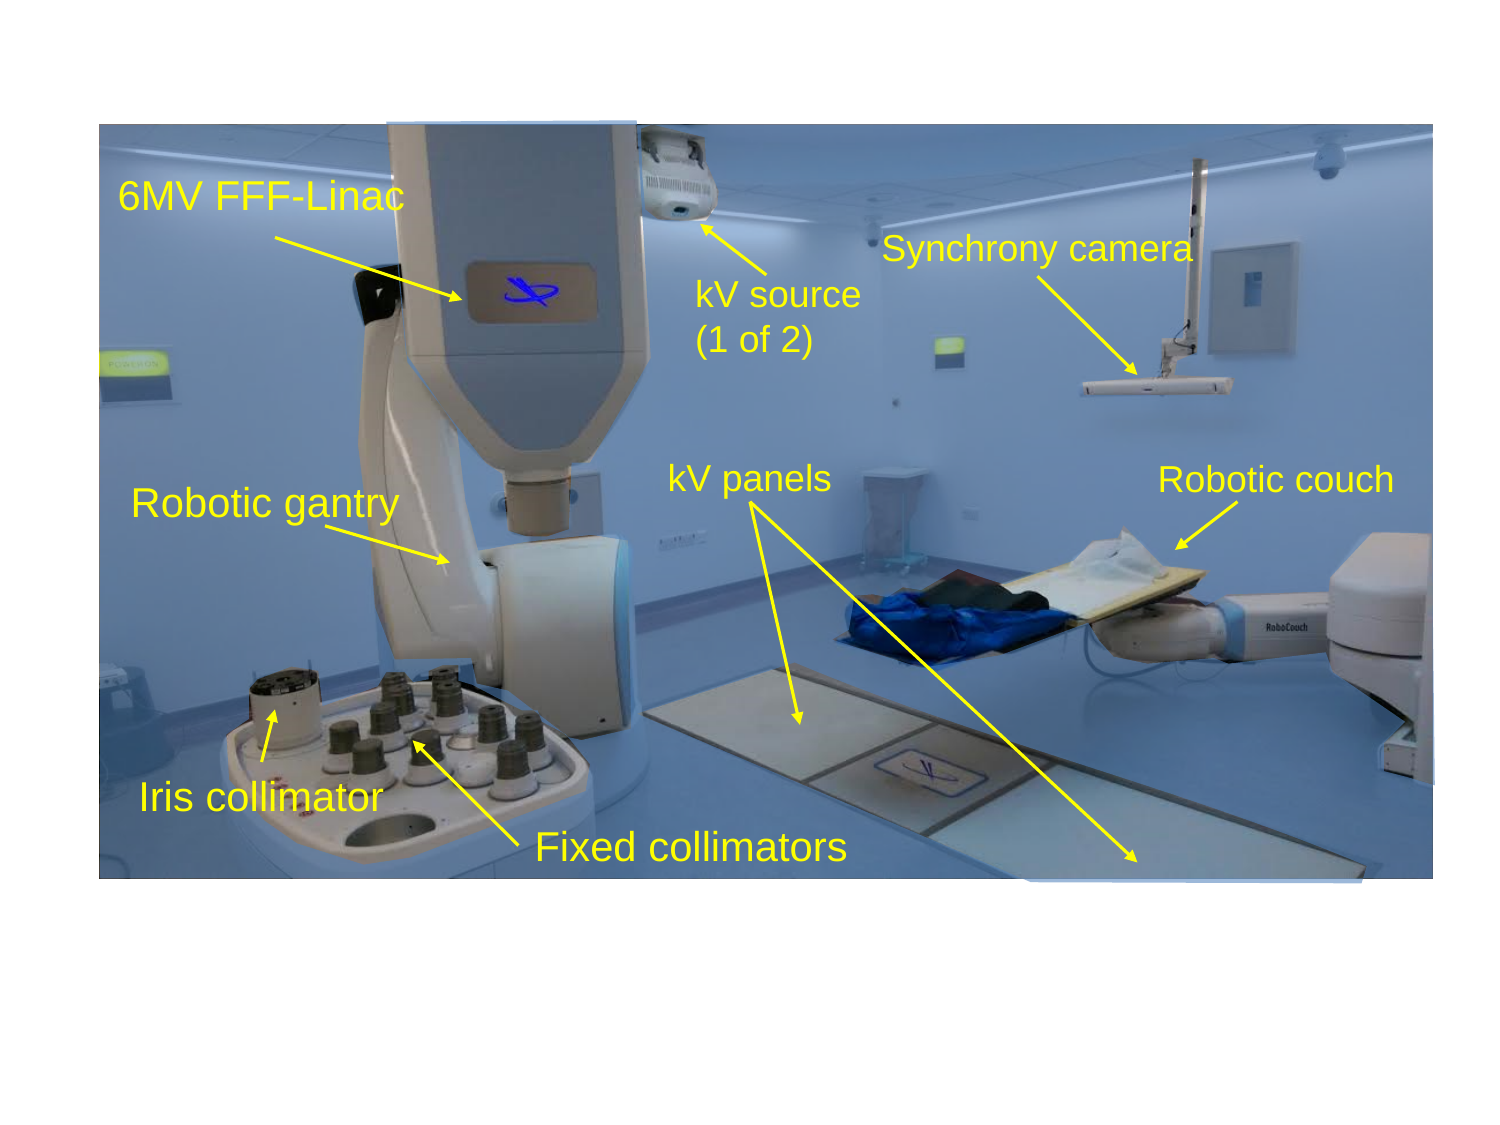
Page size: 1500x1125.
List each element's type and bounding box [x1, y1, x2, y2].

text_box [99, 120, 1436, 884]
